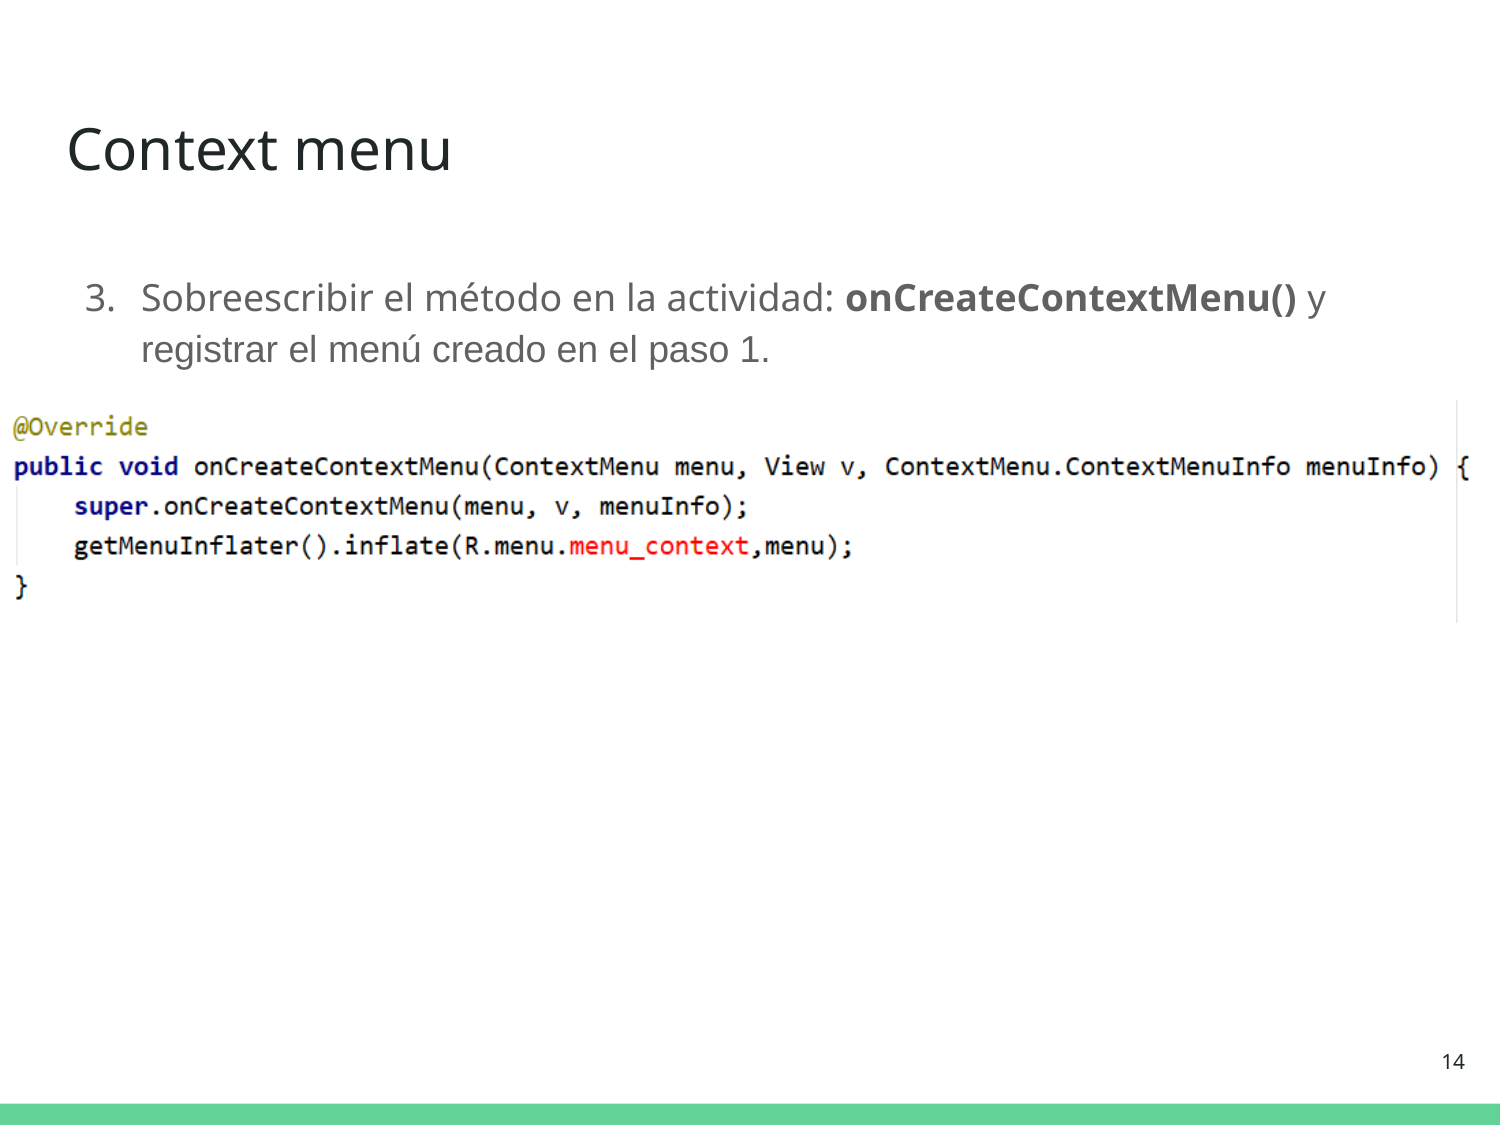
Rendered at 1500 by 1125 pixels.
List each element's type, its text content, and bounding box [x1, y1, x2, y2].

slide_number ‹#› [1389, 1019, 1480, 1106]
list Sobreescribir el método en la actividad: onCreateContextMenu() y registrar el menú creado en el paso 1. [51, 252, 1466, 398]
title Context menu [51, 97, 1449, 223]
picture [0, 399, 1500, 624]
